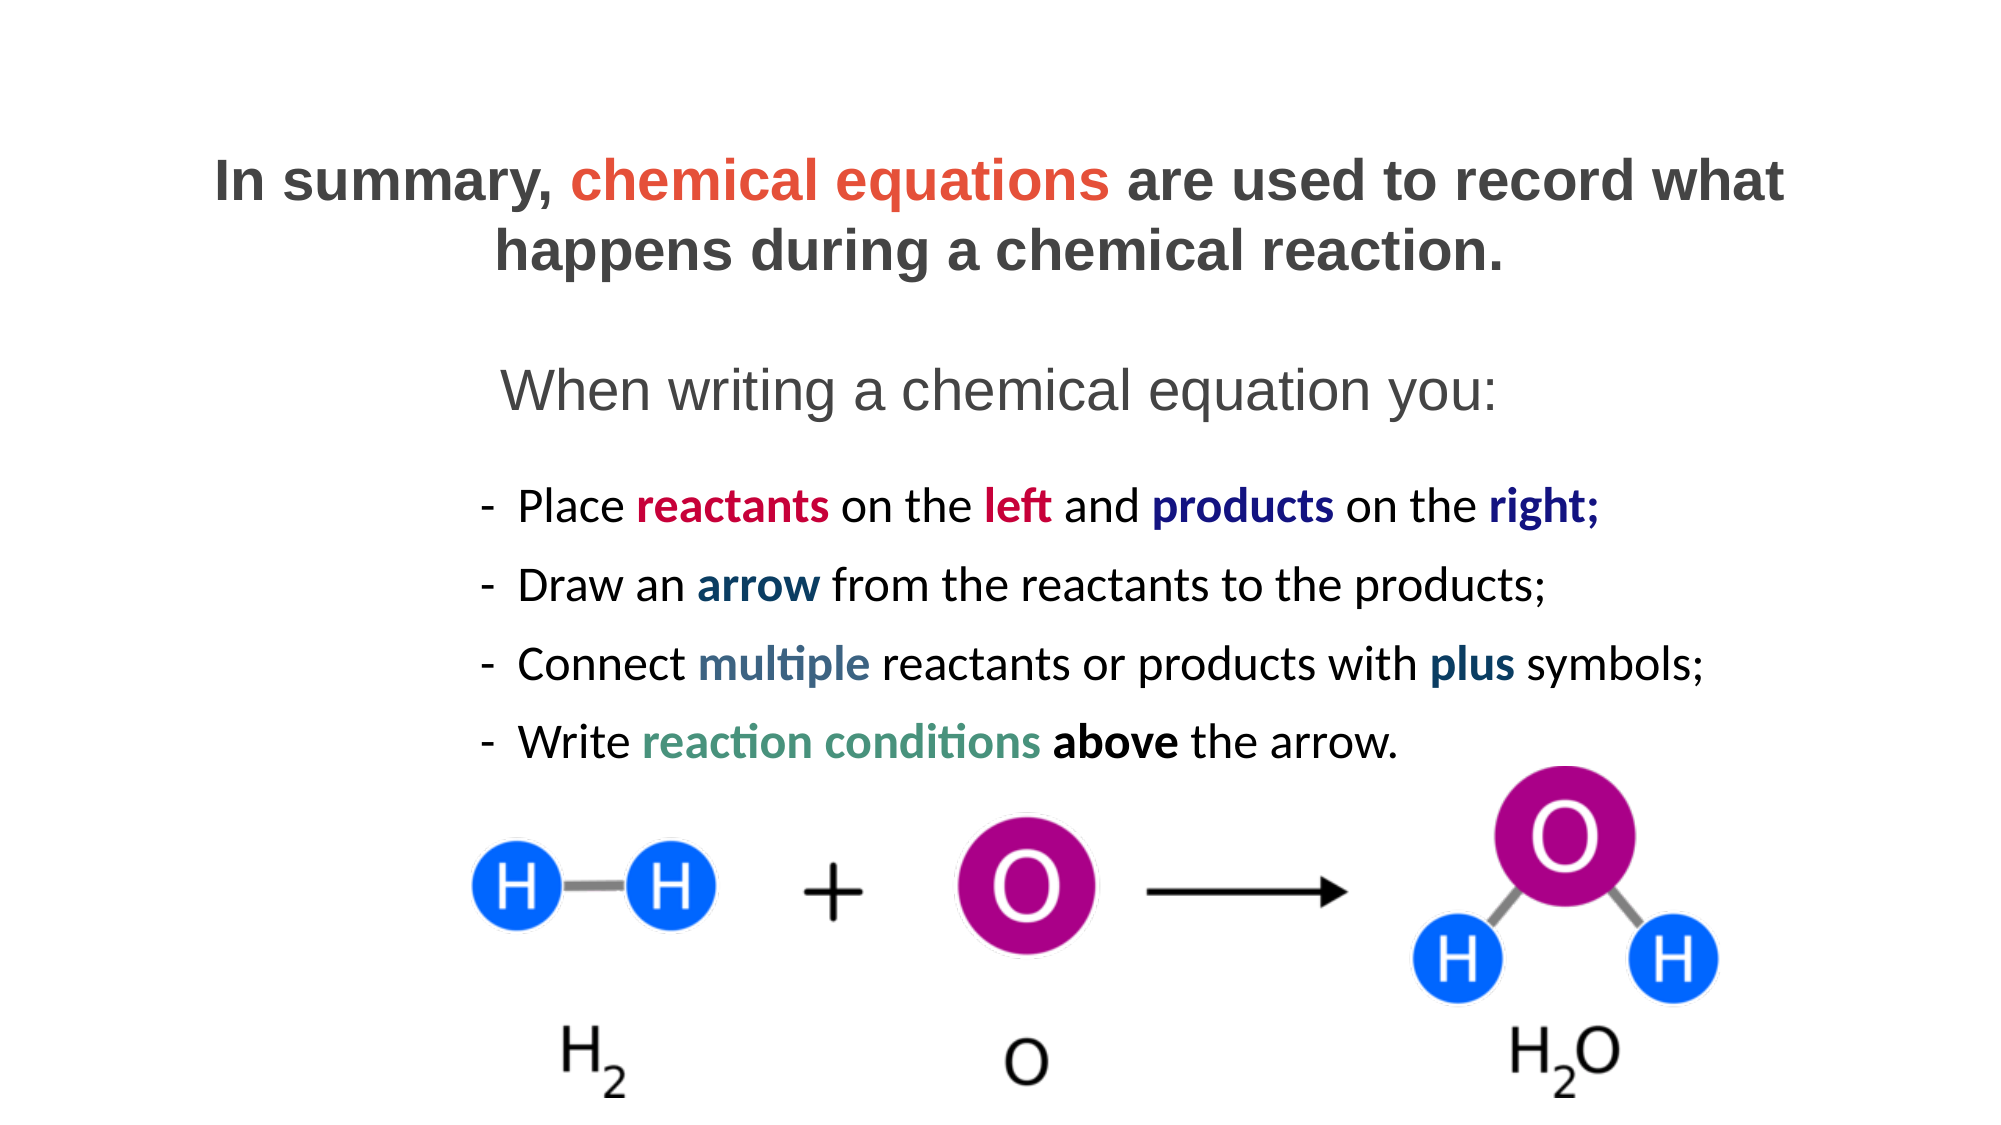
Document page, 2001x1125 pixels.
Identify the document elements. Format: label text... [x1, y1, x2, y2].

table_cell Connect multiple reactants or products with plus symbols; [508, 628, 2000, 707]
table_header - [471, 471, 508, 550]
table_cell - [471, 707, 508, 766]
table_header Place reactants on the left and products on the right; [508, 471, 2000, 550]
table_cell - [471, 550, 508, 628]
text_box In summary, chemical equations are used to record what happens during a chemical reaction. When writing a chemical equation you: [97, 134, 1903, 430]
picture [470, 766, 1721, 1098]
table_cell Write reaction conditions above the arrow. [508, 707, 2000, 786]
table_cell Draw an arrow from the reactants to the products; [508, 550, 2000, 628]
table_cell - [471, 628, 508, 707]
